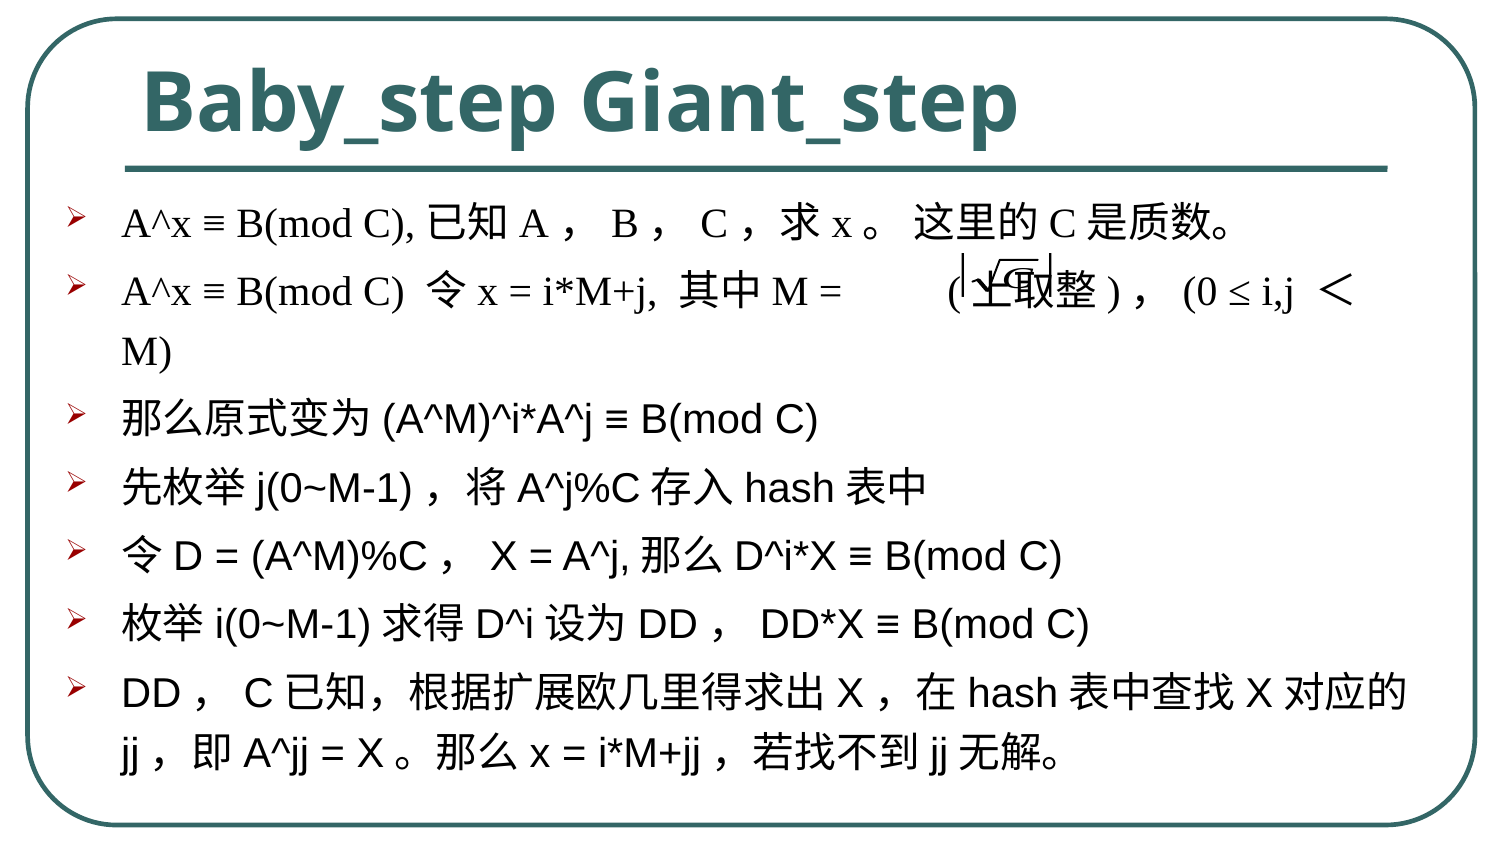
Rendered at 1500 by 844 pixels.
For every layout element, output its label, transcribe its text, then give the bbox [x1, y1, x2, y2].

list A^x ≡ B(mod C),已知A，B，C，求x。 这里的C是质数。 A^x ≡ B(mod C) 令x = i*M+j, 其中M = (上取整)，(0 ≤ i,j ＜ M) 那么原式变为(A^M)^i*A^j ≡ B(mod C) 先枚举j(0~M-1)，将A^j%C存入hash表中 令D = (A^M)%C，X = A^j,那么D^i*X ≡ B(mod C) 枚举i(0~M-1)求得D^i设为DD，DD*X ≡ B(mod C) DD，C已知，根据扩展欧几里得求出X，在hash表中查找X对应的jj，即A^jj = X。那么x = i*M+jj，若找不到jj无解。 [50, 178, 1438, 807]
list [949, 253, 1061, 304]
title Baby_step Giant_step [125, 28, 1388, 169]
